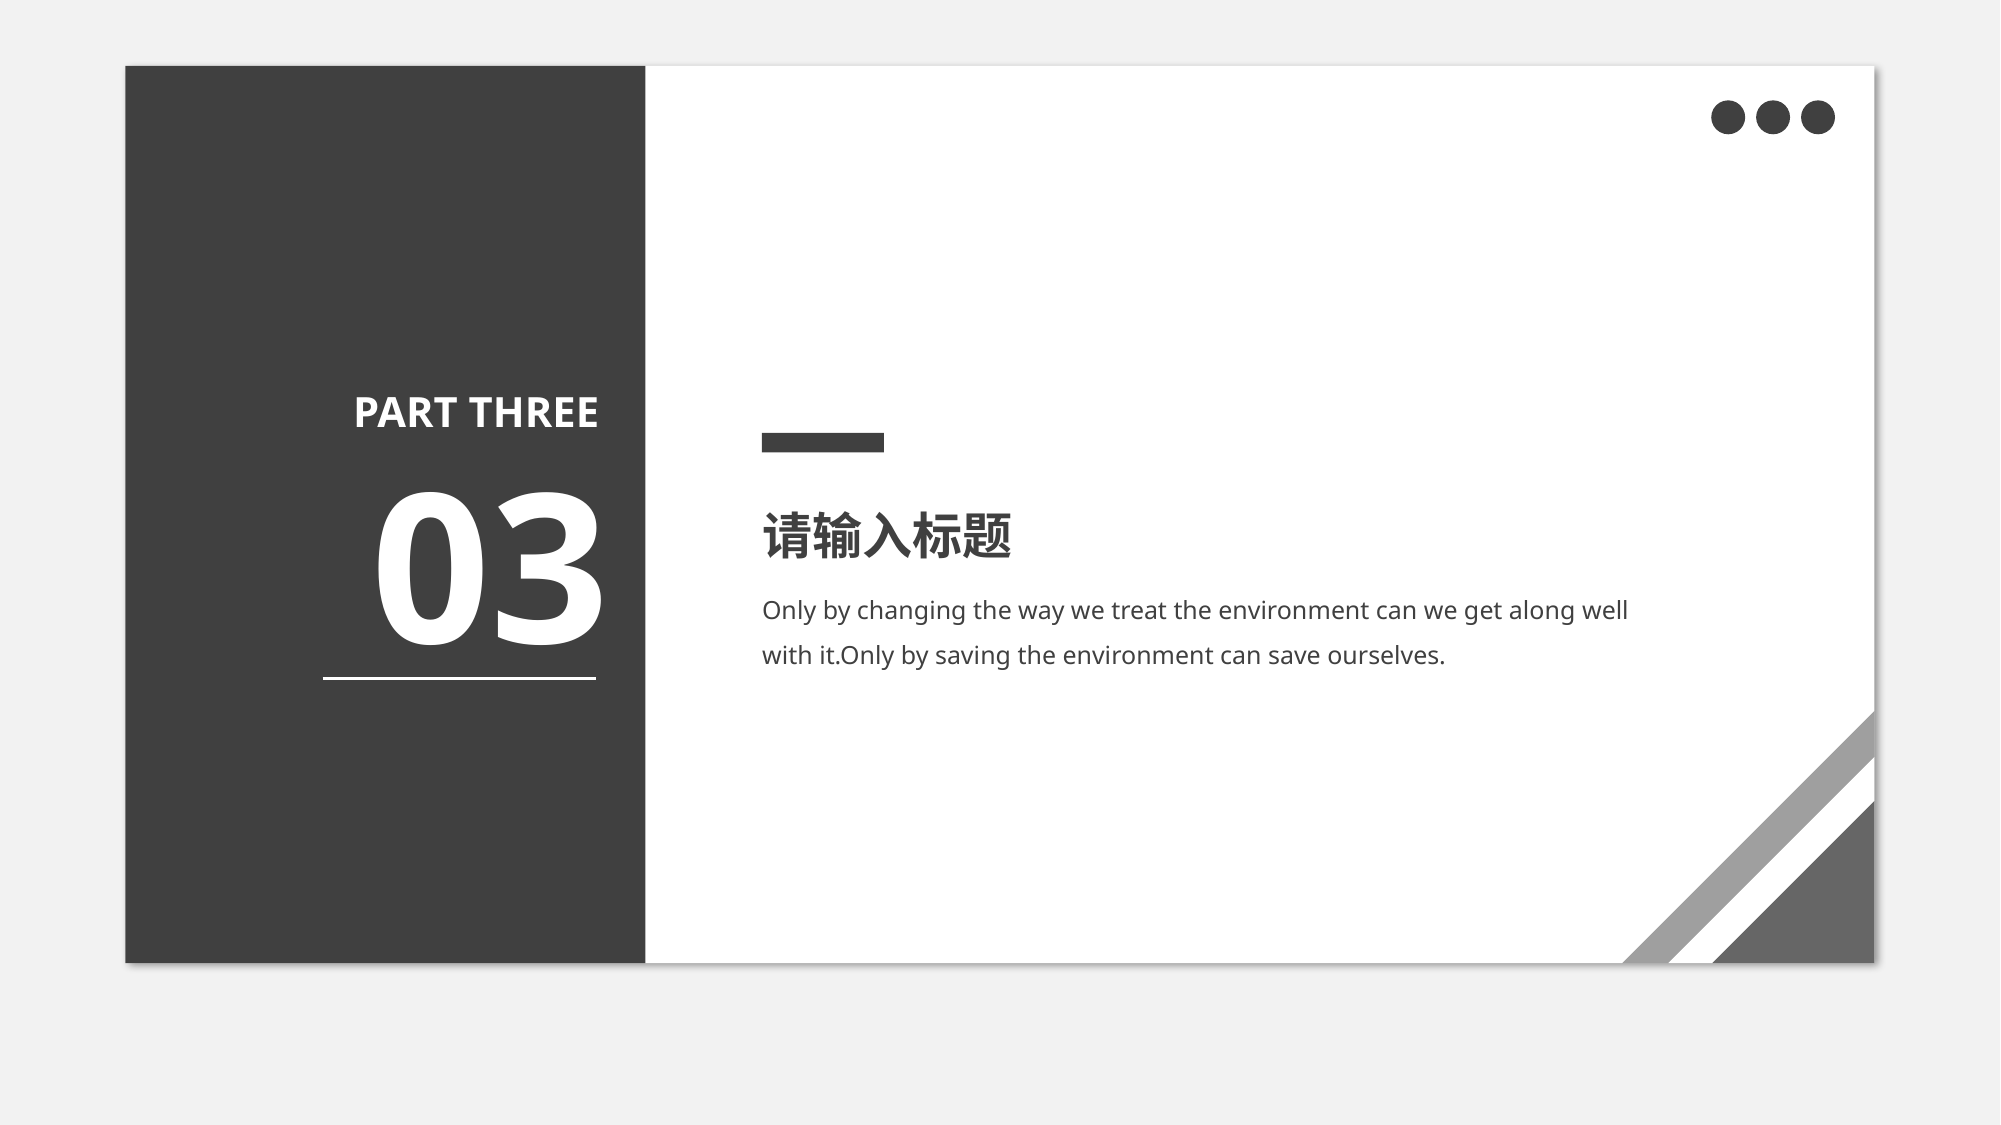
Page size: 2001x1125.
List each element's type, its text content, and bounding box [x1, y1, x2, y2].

text_box Only by changing the way we treat the environment can we get along well with it.Only by saving the environment can save ourselves. [747, 572, 1669, 678]
text_box [646, 65, 1875, 964]
text_box [124, 65, 646, 964]
text_box [761, 432, 885, 453]
text_box 03 [314, 428, 625, 694]
text_box 请输入标题 [747, 497, 1063, 572]
text_box PART THREE [299, 378, 615, 444]
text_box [1622, 710, 1875, 964]
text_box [1711, 100, 1835, 135]
